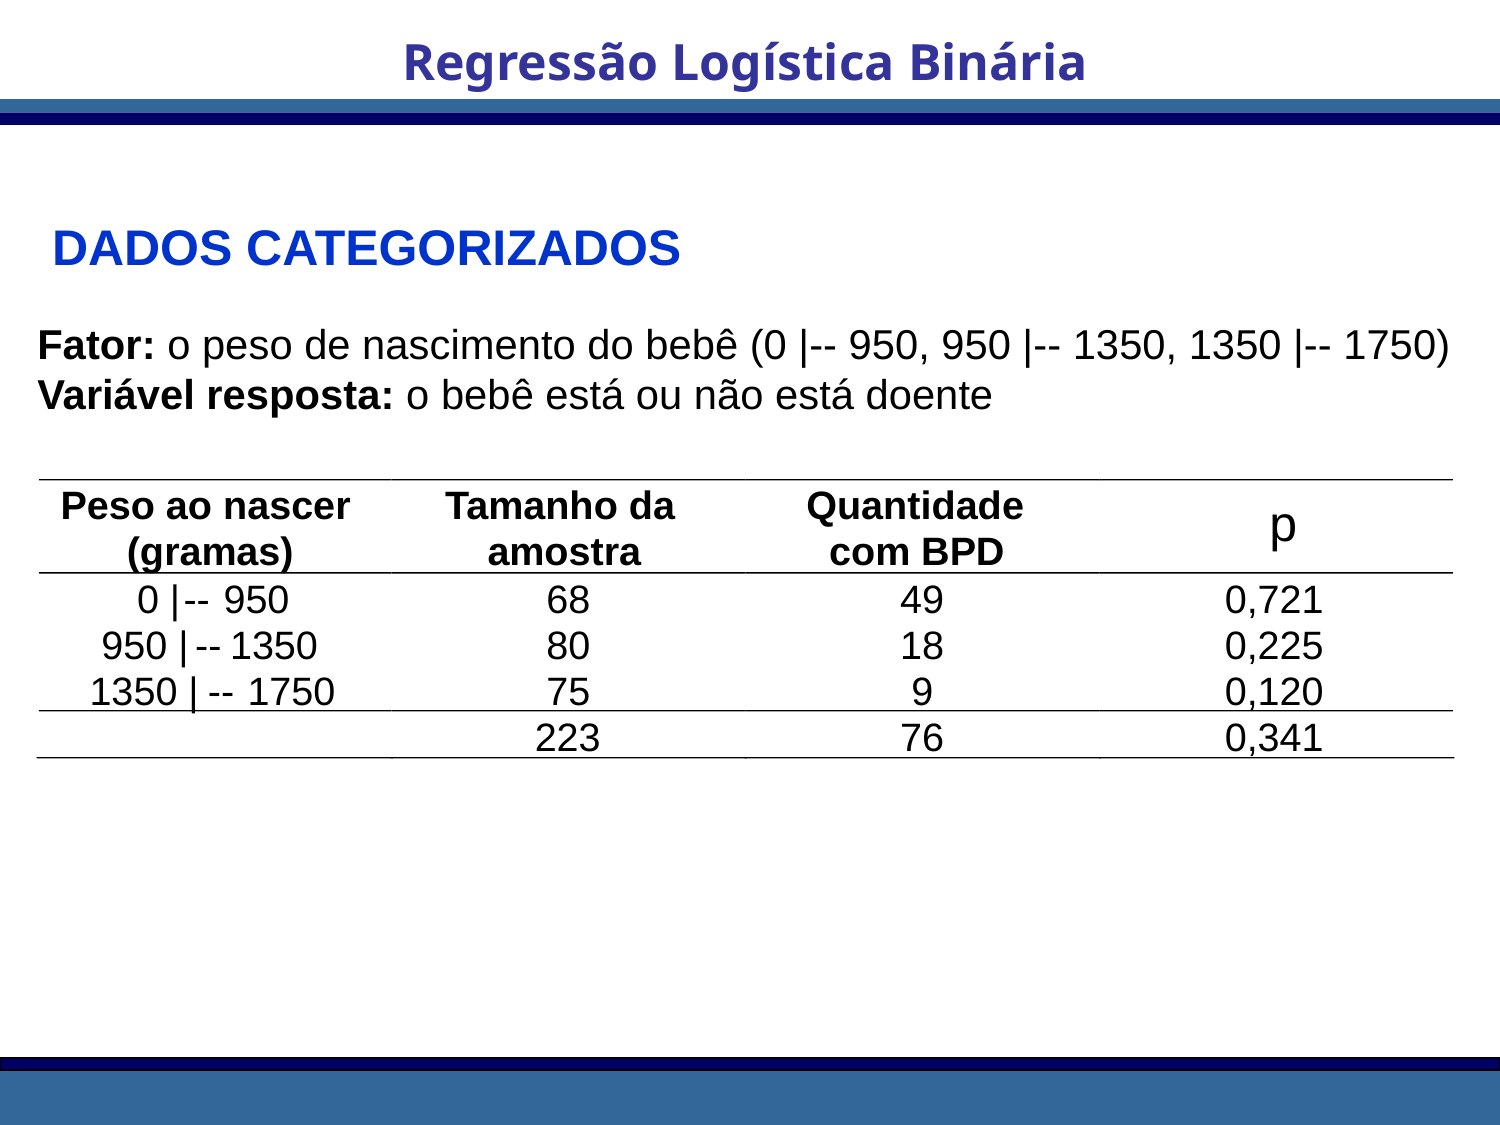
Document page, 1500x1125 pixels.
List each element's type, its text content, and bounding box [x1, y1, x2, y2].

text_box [36, 478, 1471, 799]
text_box DADOS CATEGORIZADOS [37, 207, 1392, 283]
text_box Regressão Logística Binária [387, 23, 1104, 99]
text_box Fator: o peso de nascimento do bebê (0 |-- 950, 950 |-- 1350, 1350 |-- 1750) Variável resposta: o bebê está ou não está doente [22, 310, 1467, 426]
